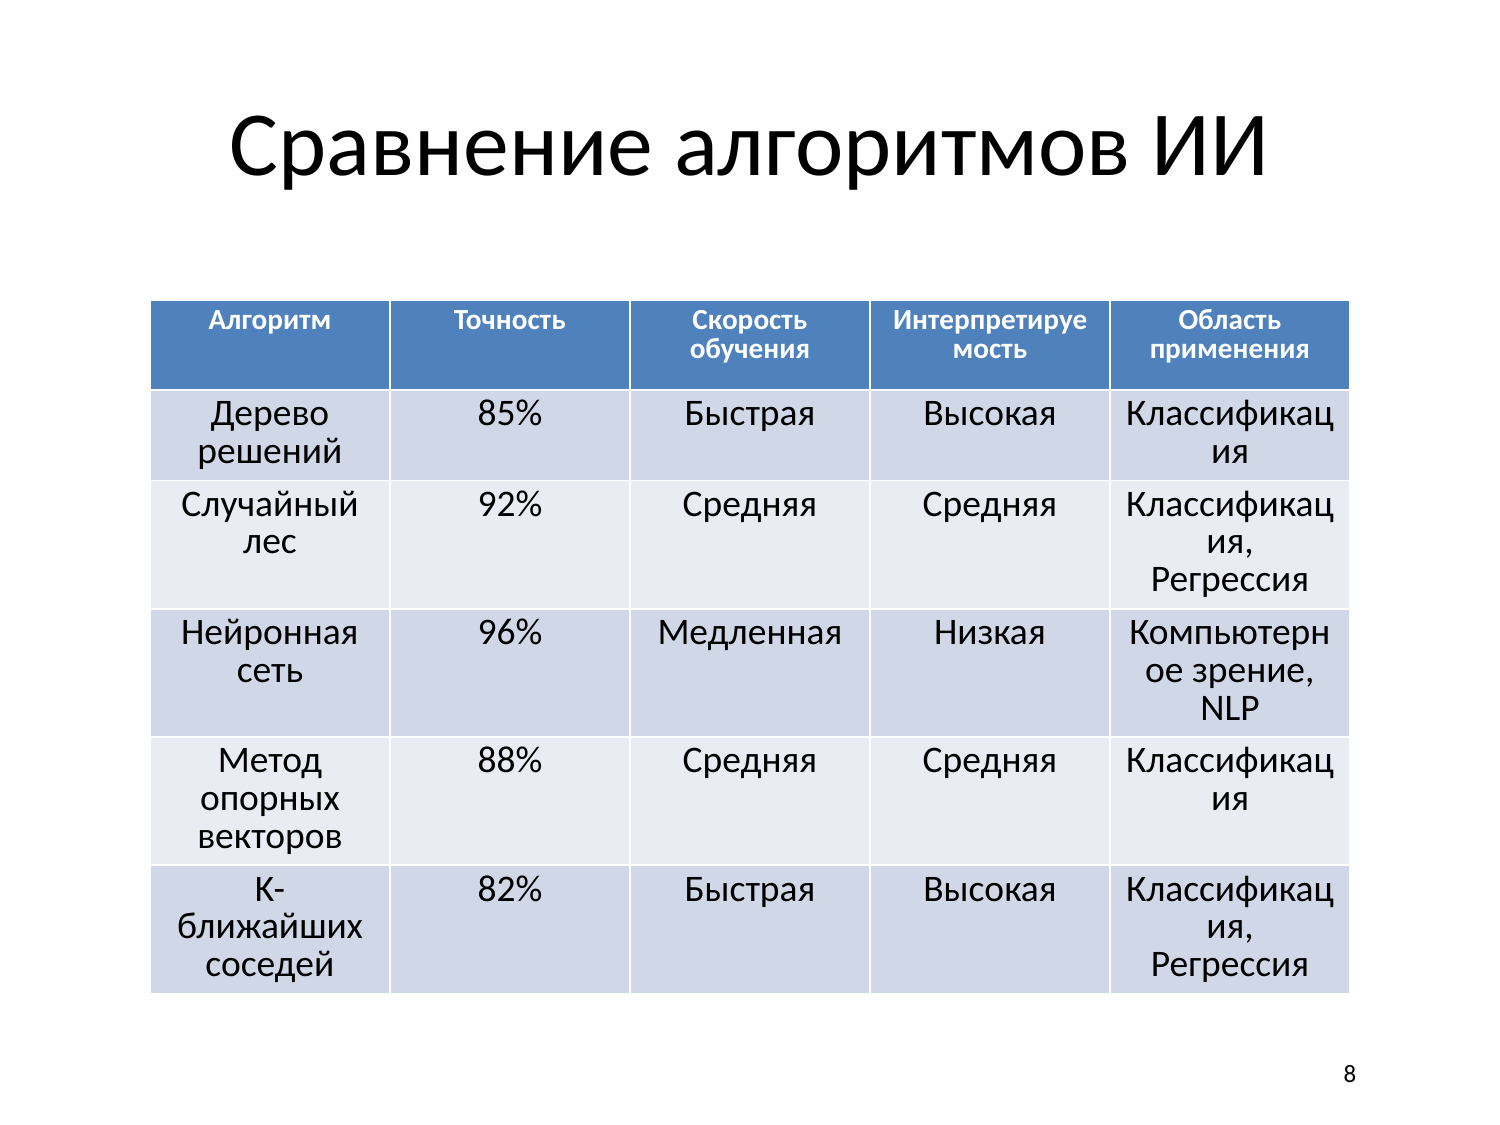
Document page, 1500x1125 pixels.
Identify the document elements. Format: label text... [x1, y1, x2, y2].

text_box 8 [1328, 1050, 1372, 1095]
table_cell 88% [391, 738, 629, 864]
table_header Интерпретируемость [871, 301, 1109, 389]
table_header Скорость обучения [631, 301, 869, 389]
table_cell Быстрая [631, 866, 869, 993]
table_cell Средняя [631, 481, 869, 608]
table_header Точность [391, 301, 629, 389]
table_cell Метод опорных векторов [151, 738, 389, 864]
table_cell Классификация, Регрессия [1111, 866, 1349, 993]
table_cell Высокая [871, 391, 1109, 480]
table_cell 92% [391, 481, 629, 608]
table_cell Быстрая [631, 391, 869, 480]
table_cell Нейронная сеть [151, 610, 389, 736]
table_cell Классификация [1111, 738, 1349, 864]
table_cell Средняя [631, 738, 869, 864]
table_cell Дерево решений [151, 391, 389, 480]
table_cell 82% [391, 866, 629, 993]
table_cell Классификация [1111, 391, 1349, 480]
table_cell Медленная [631, 610, 869, 736]
table_cell Низкая [871, 610, 1109, 736]
table_cell K-ближайших соседей [151, 866, 389, 993]
table_cell Компьютерное зрение, NLP [1111, 610, 1349, 736]
title Сравнение алгоритмов ИИ [75, 45, 1425, 224]
table_cell Средняя [871, 738, 1109, 864]
table_cell Классификация, Регрессия [1111, 481, 1349, 608]
table_cell Высокая [871, 866, 1109, 993]
table_cell 96% [391, 610, 629, 736]
table_header Область применения [1111, 301, 1349, 389]
table_cell Случайный лес [151, 481, 389, 608]
table_cell 85% [391, 391, 629, 480]
table_header Алгоритм [151, 301, 389, 389]
text_box [74, 224, 1425, 975]
table_cell Средняя [871, 481, 1109, 608]
